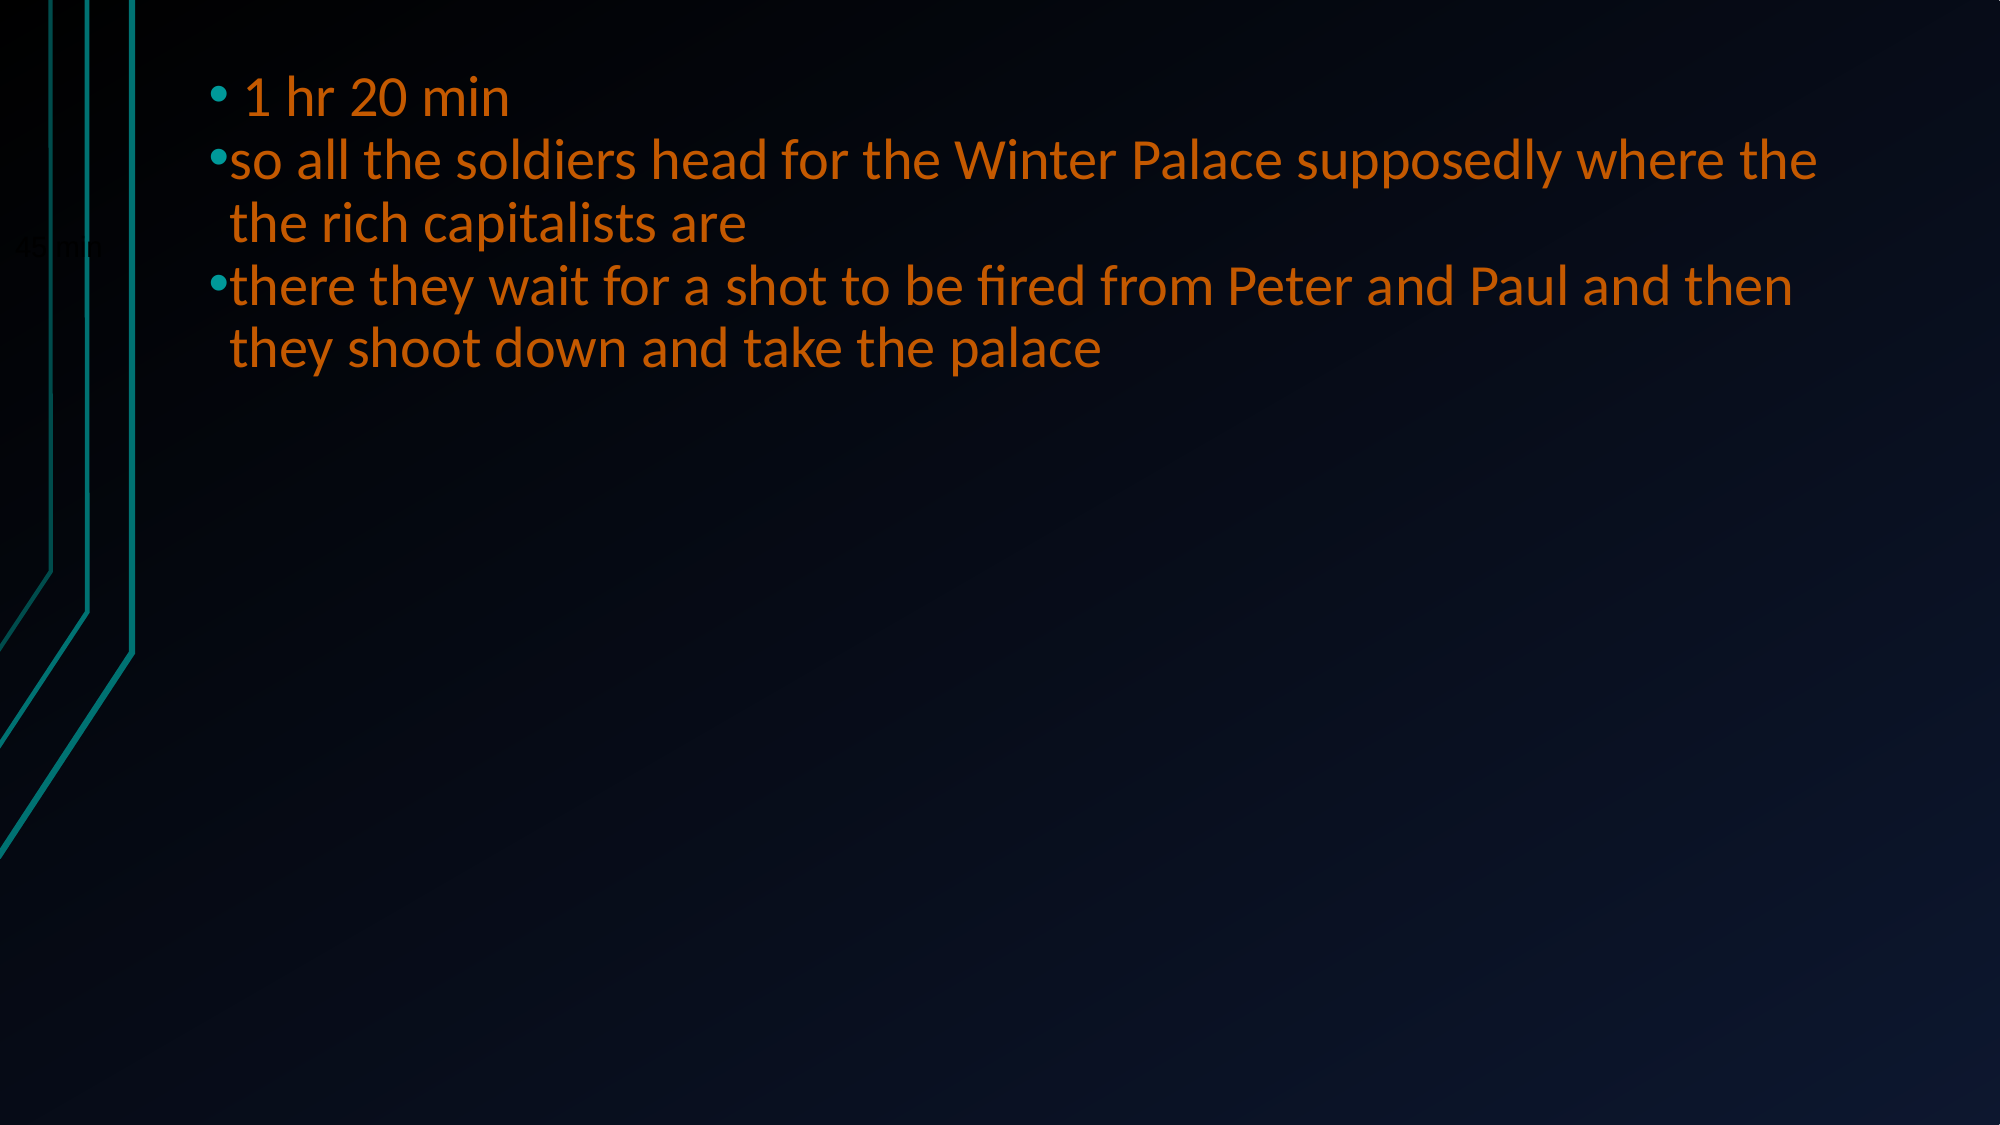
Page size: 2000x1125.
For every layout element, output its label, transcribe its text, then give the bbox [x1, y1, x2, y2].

text_box 45 min [0, 0, 493, 493]
list 1 hr 20 min so all the soldiers head for the Winter Palace supposedly where the the rich capitalists are there they wait for a shot to be fired from Peter and Paul and then they shoot down and take the palace [159, 55, 1859, 993]
